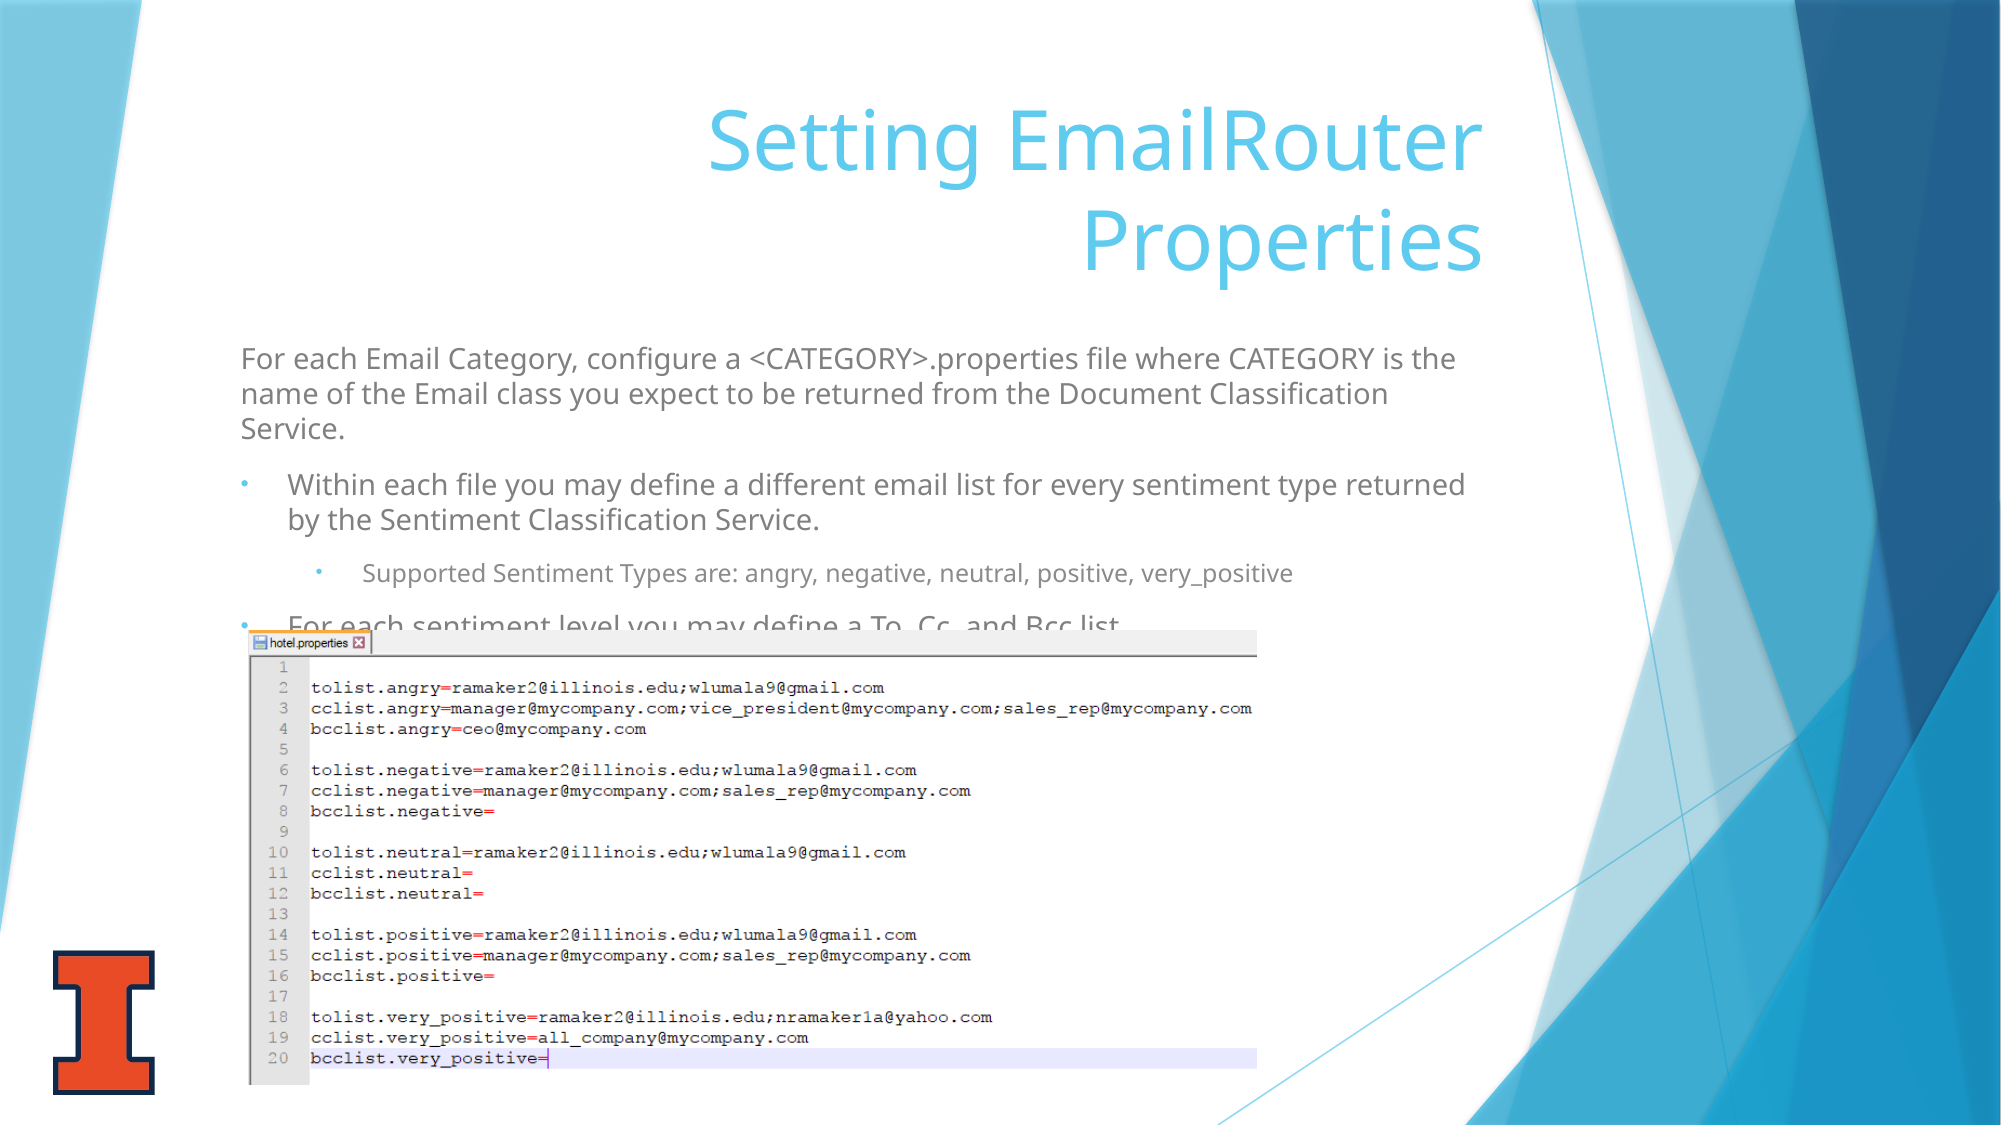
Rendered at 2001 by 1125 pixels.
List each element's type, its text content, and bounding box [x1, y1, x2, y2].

picture [53, 950, 155, 1096]
title Setting EmailRouter Properties [225, 24, 1500, 295]
subtitle For each Email Category, configure a <CATEGORY>.properties file where CATEGORY is the name of the Email class you expect to be returned from the Document Classification Service. Within each file you may define a different email list for every sentiment type returned by the Sentiment Classification Service. Supported Sentiment Types are: angry, negative, neutral, positive, very_positive For each sentiment level you may define a To, Cc, and Bcc list. [225, 332, 1500, 1004]
picture [248, 630, 1258, 1086]
